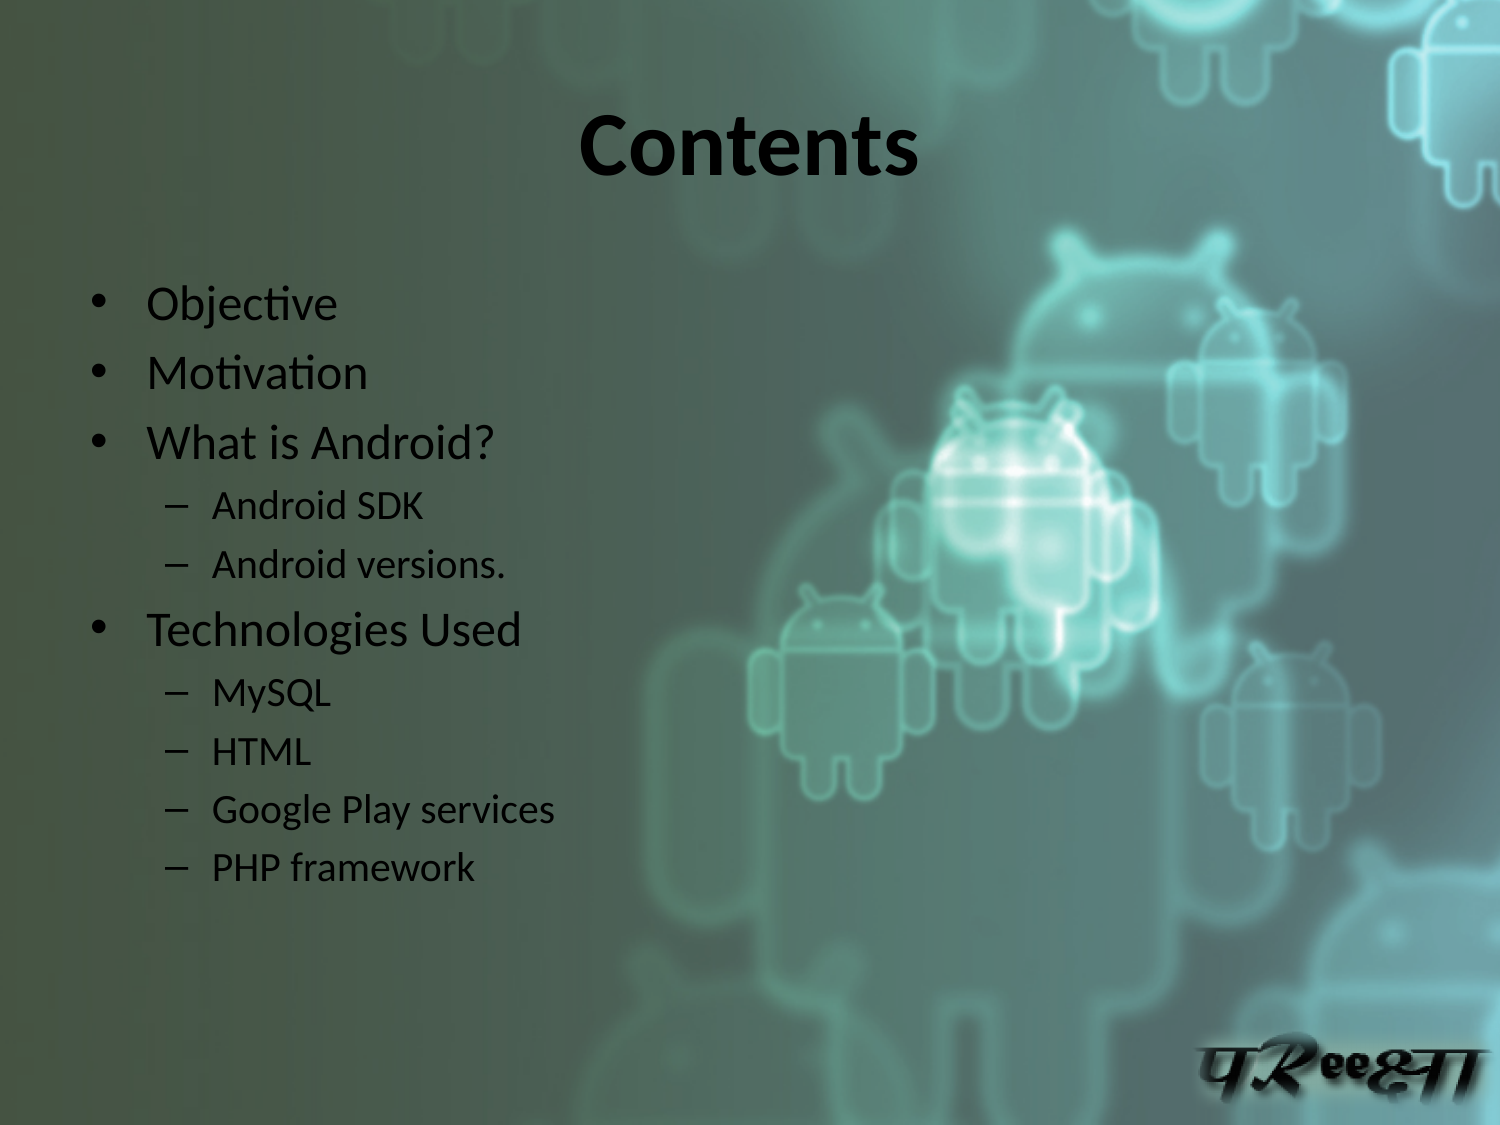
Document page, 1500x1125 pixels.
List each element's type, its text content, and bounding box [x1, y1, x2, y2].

title Conclusion [0, 0, 1500, 1125]
title Contents [75, 45, 1425, 233]
list Objective Motivation What is Android? Android SDK Android versions. Technologies Used MySQL HTML Google Play services PHP framework [75, 262, 1425, 1005]
picture [1187, 1024, 1500, 1113]
